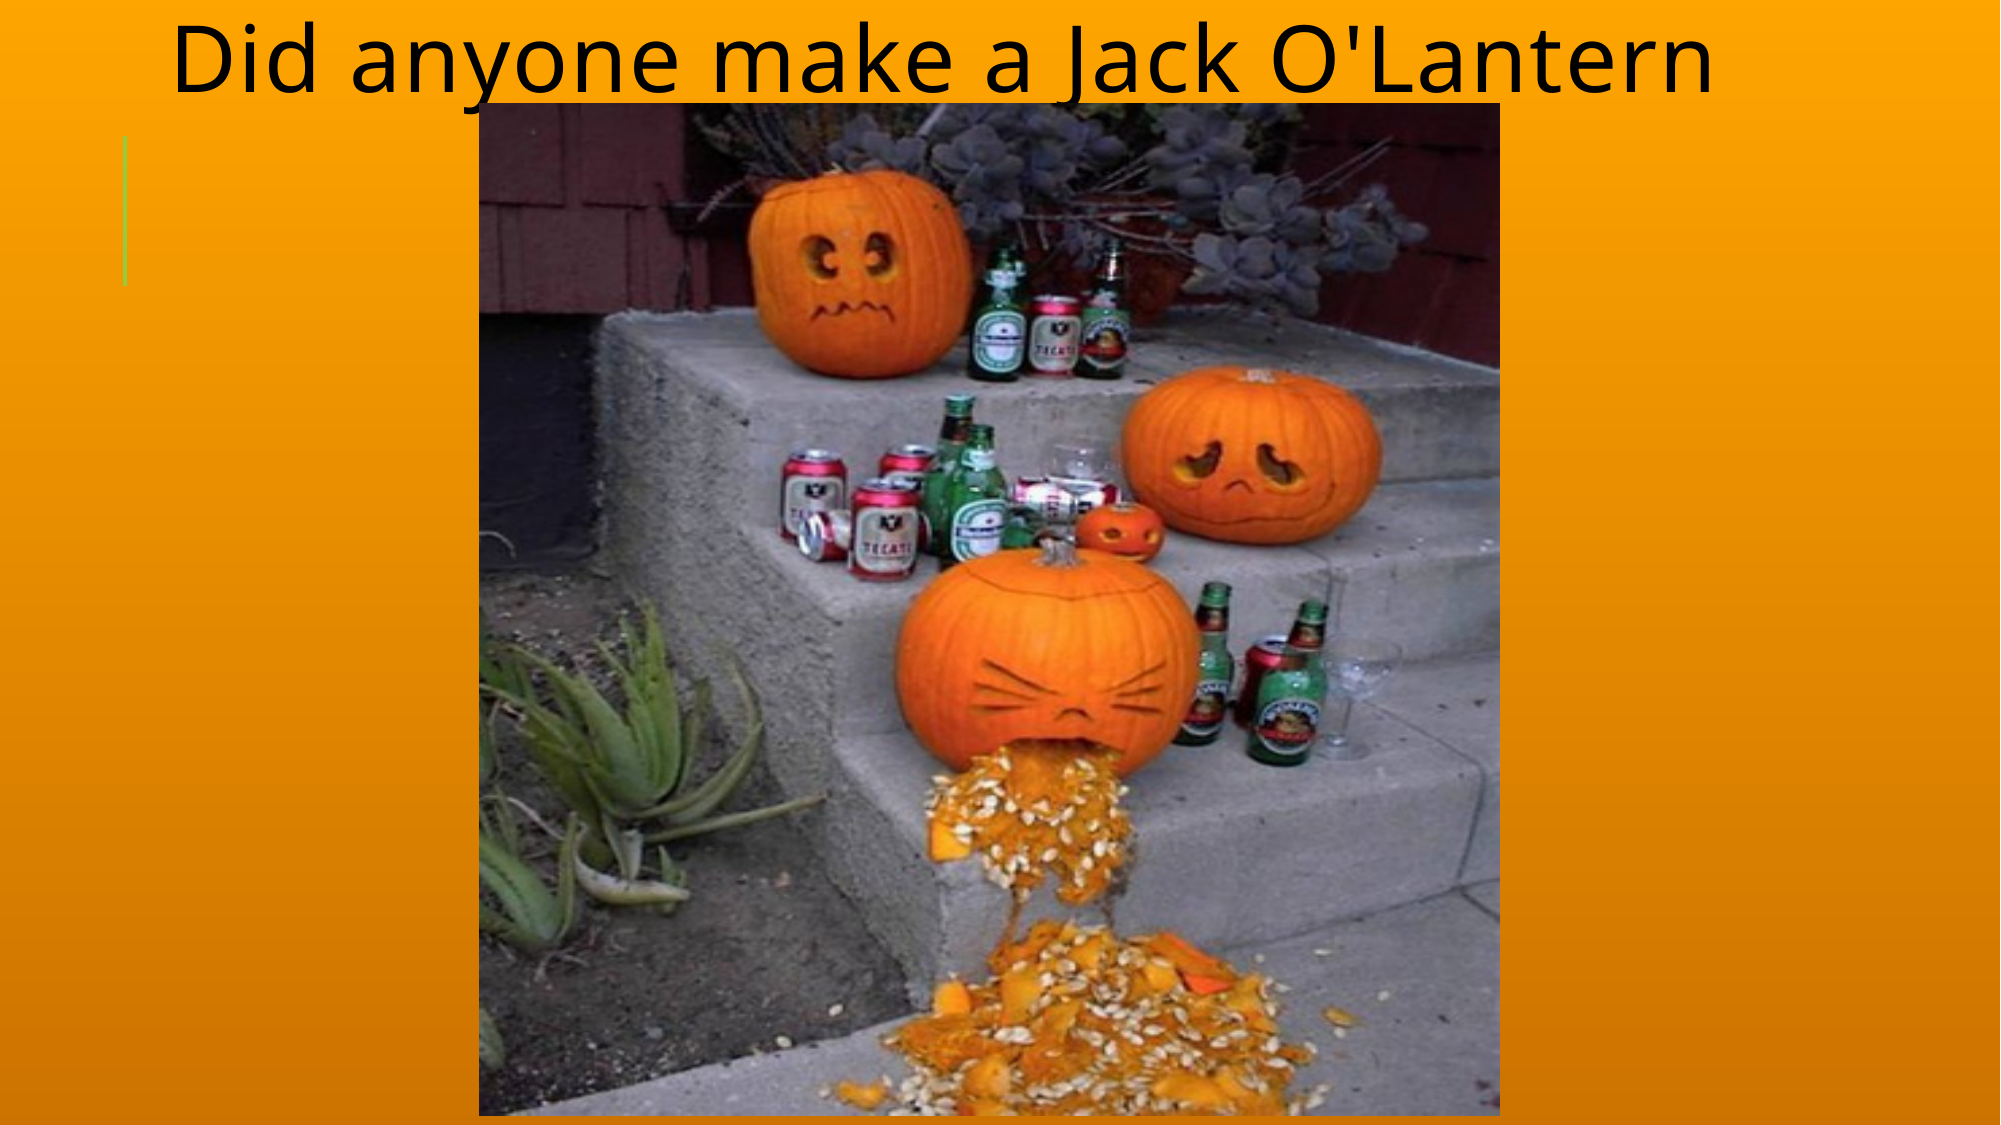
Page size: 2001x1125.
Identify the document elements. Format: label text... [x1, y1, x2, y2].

title Did anyone make a Jack O'Lantern [154, 12, 1749, 121]
picture [479, 103, 1501, 1116]
